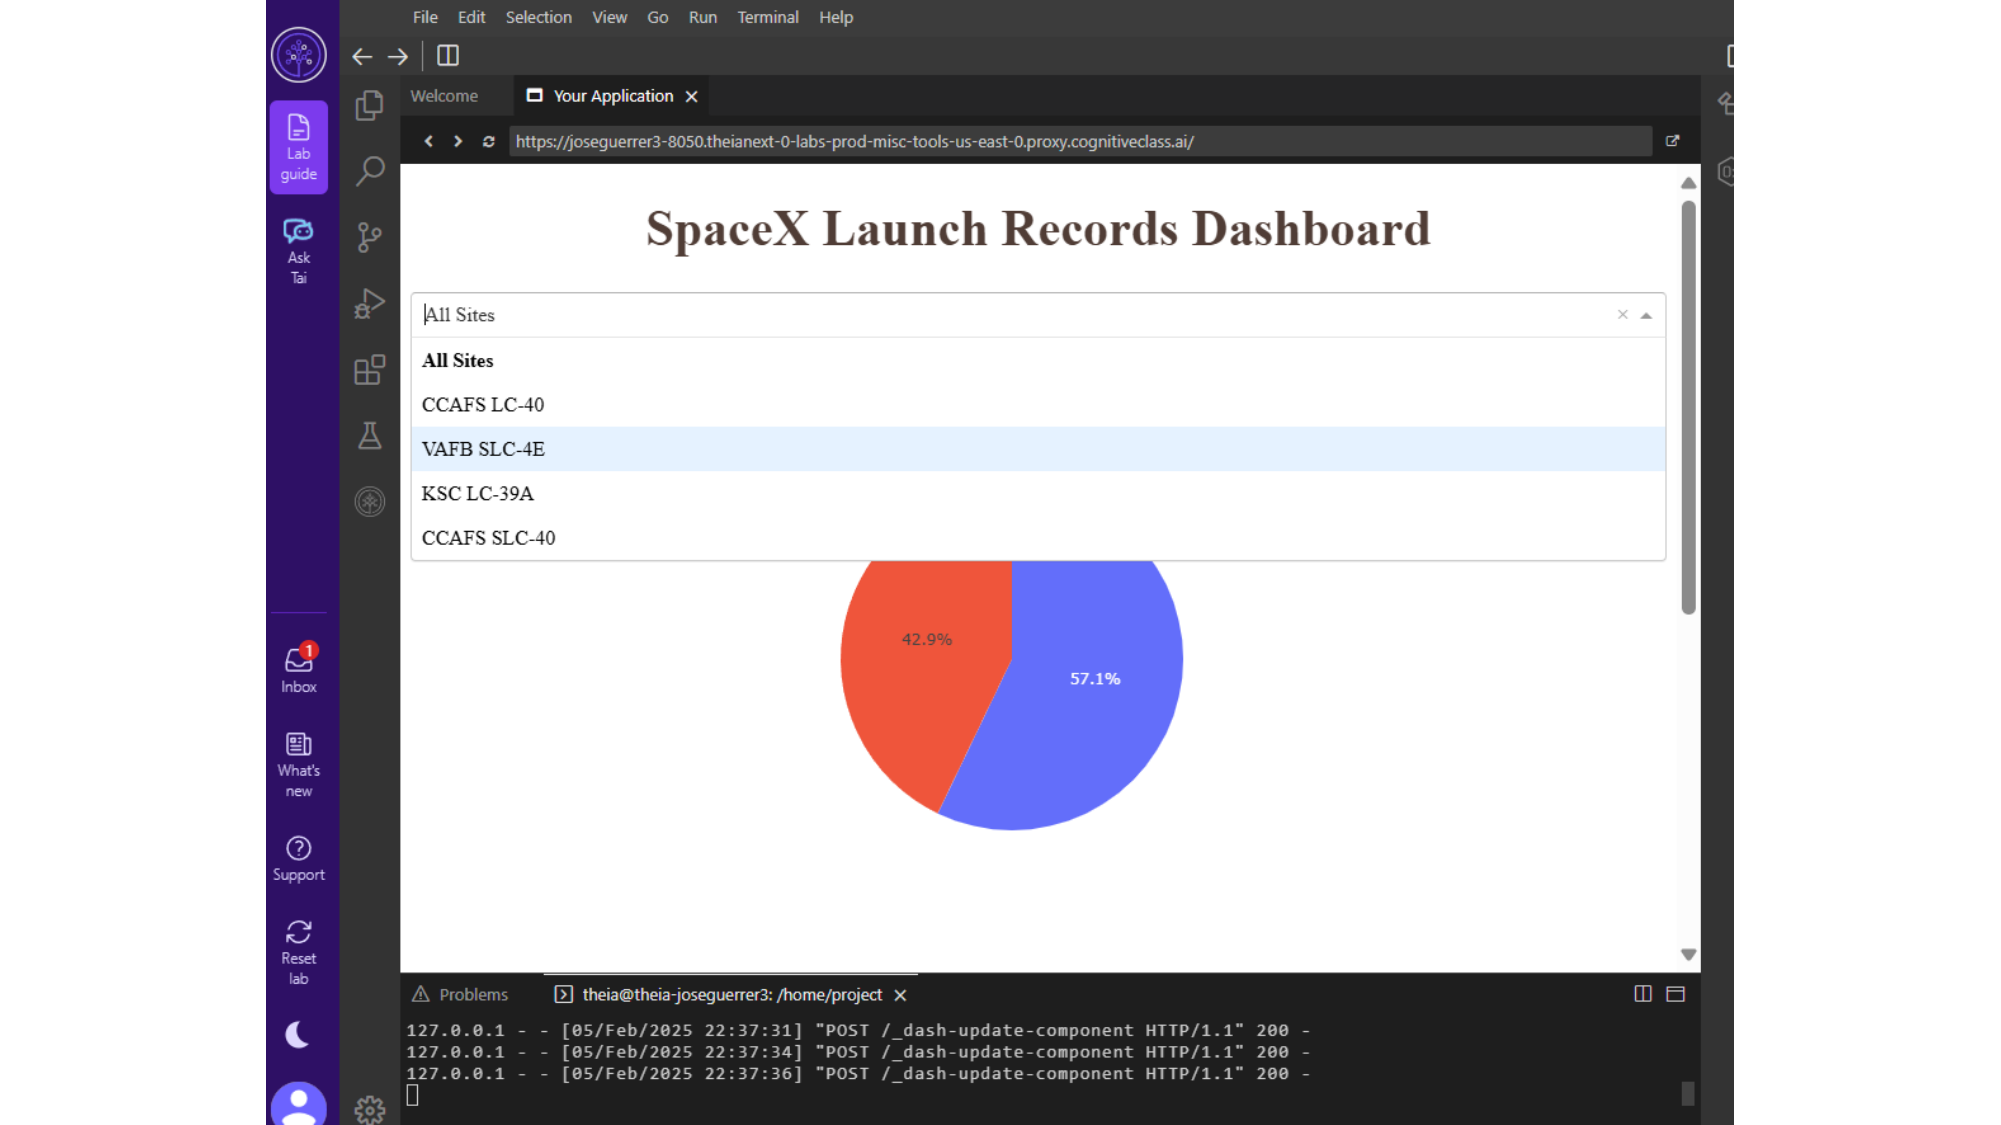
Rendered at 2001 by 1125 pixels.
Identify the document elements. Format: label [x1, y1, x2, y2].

picture [265, 0, 1735, 1125]
